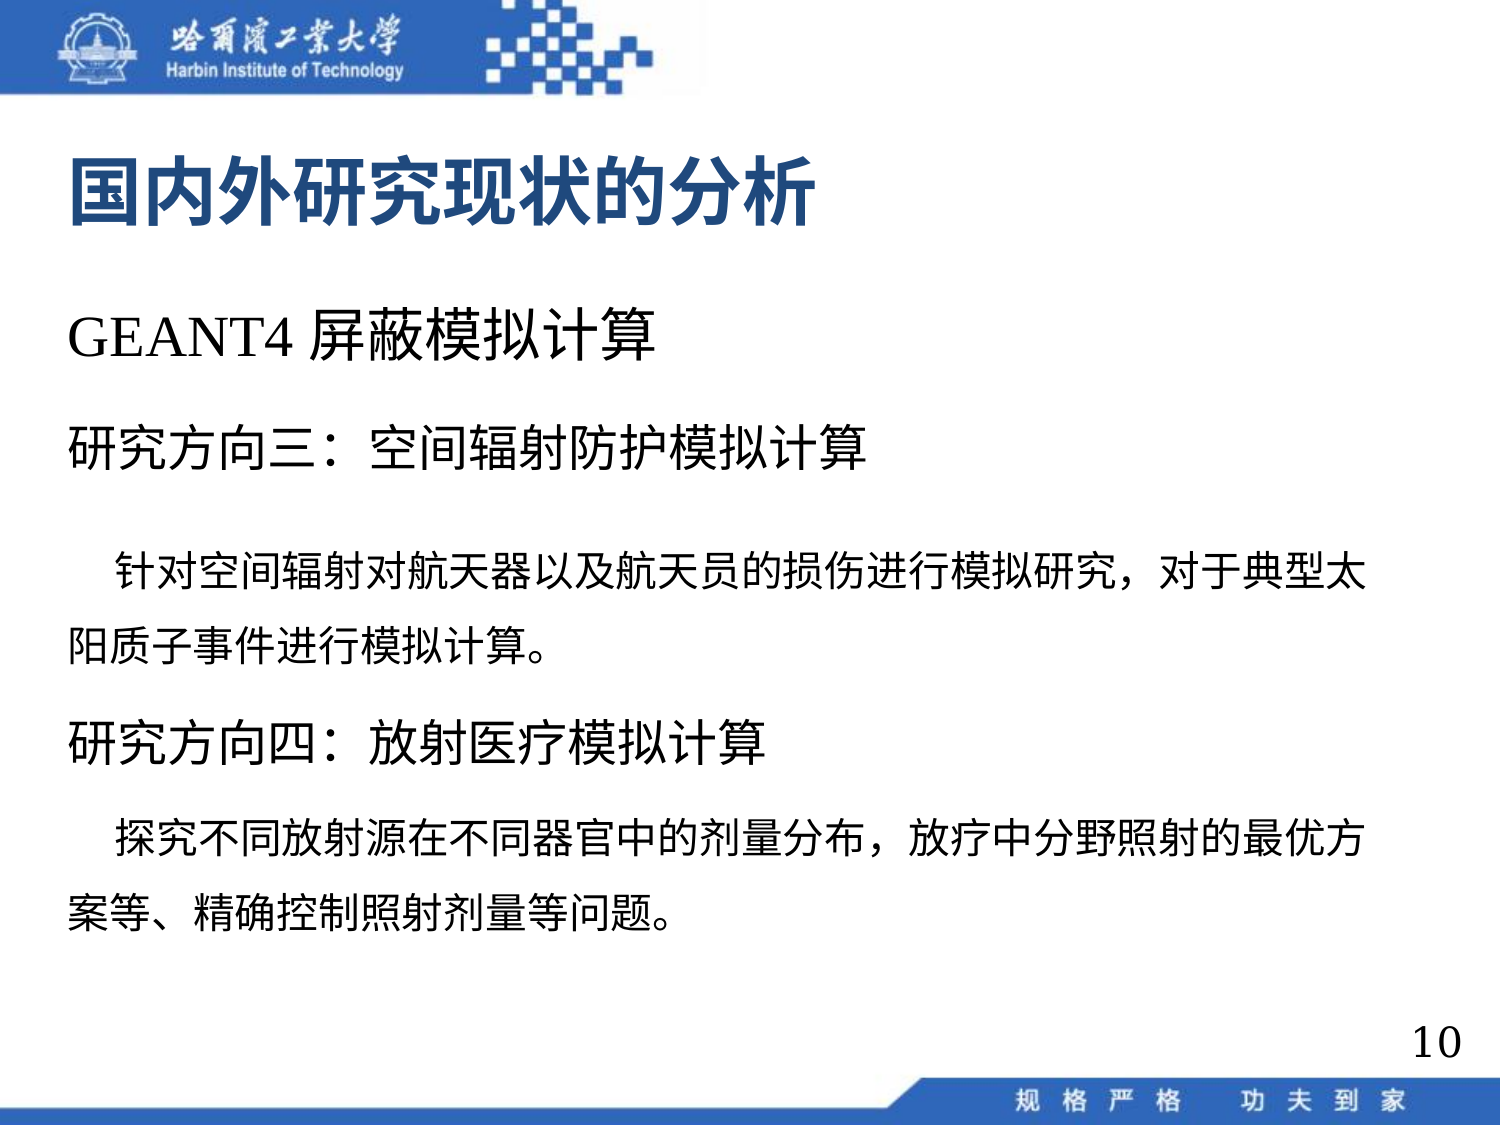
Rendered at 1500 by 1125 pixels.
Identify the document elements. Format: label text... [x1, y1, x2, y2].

text_box 研究方向三：空间辐射防护模拟计算 [53, 408, 1117, 484]
text_box 针对空间辐射对航天器以及航天员的损伤进行模拟研究，对于典型太阳质子事件进行模拟计算。 [53, 512, 1400, 677]
text_box 研究方向四：放射医疗模拟计算 [53, 703, 1117, 779]
text_box 探究不同放射源在不同器官中的剂量分布，放疗中分野照射的最优方案等、精确控制照射剂量等问题。 [53, 779, 1400, 945]
slide_number 10 [1127, 1011, 1479, 1072]
picture [0, 0, 1500, 1125]
text_box 国内外研究现状的分析 [53, 137, 845, 242]
text_box GEANT4屏蔽模拟计算 [53, 290, 975, 376]
